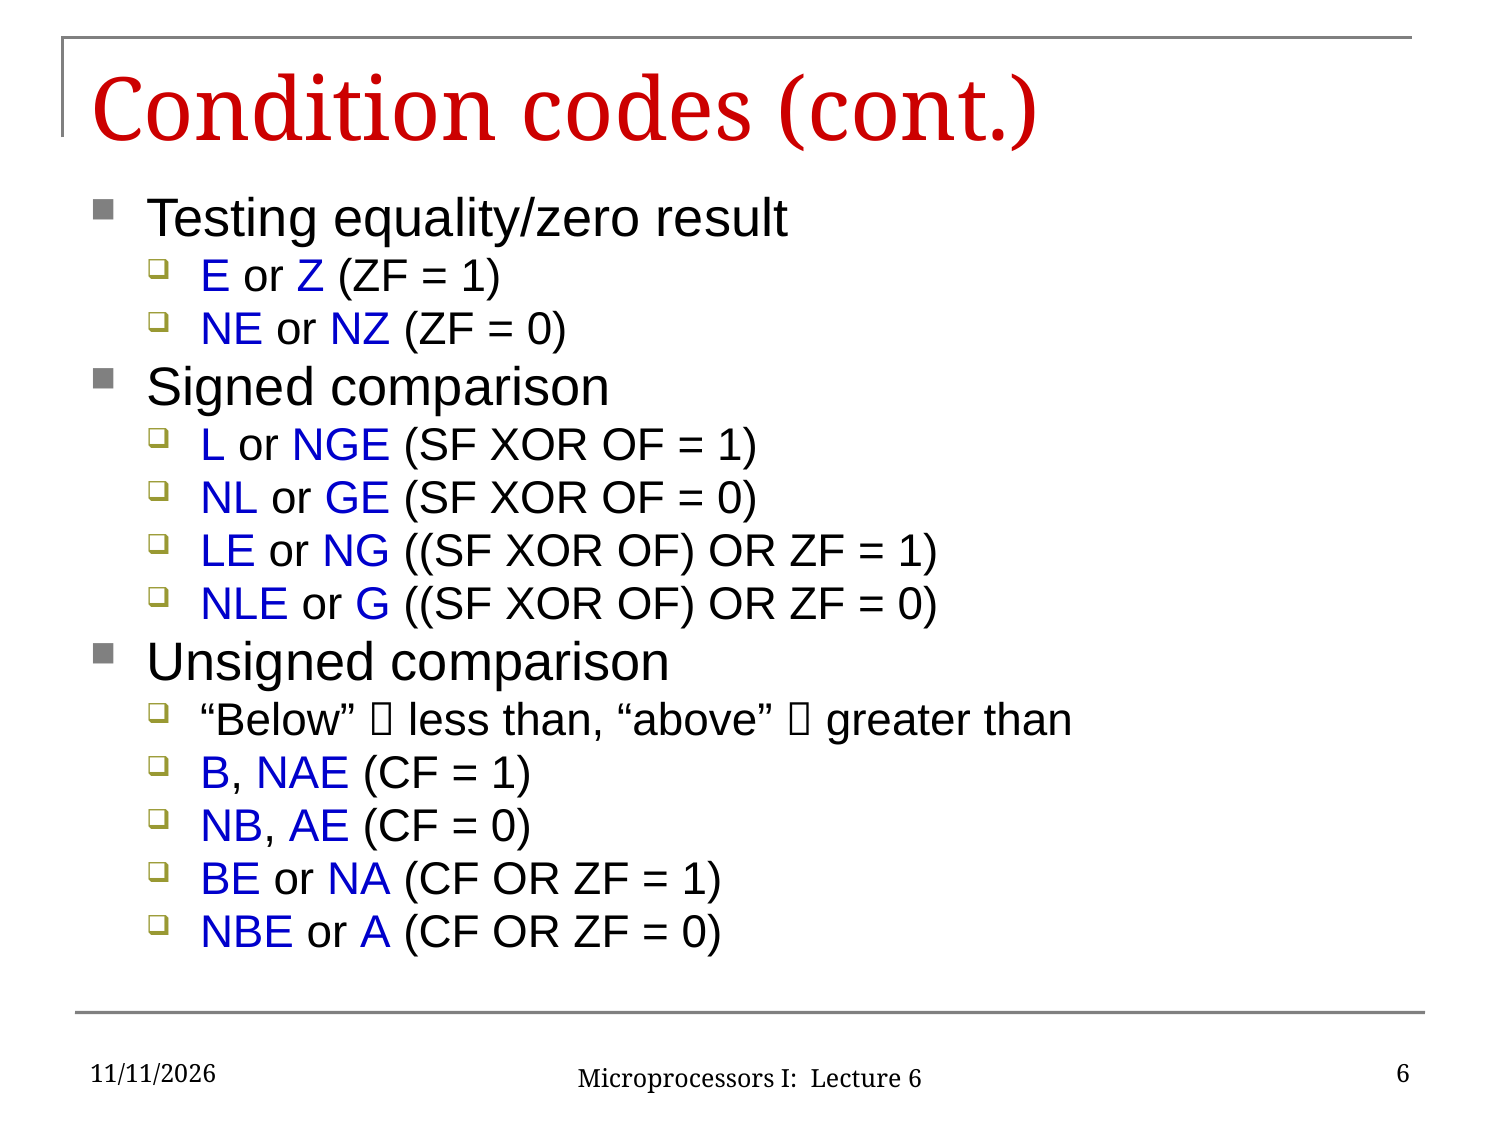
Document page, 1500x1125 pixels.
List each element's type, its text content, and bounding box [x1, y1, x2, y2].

list Testing equality/zero result E or Z (ZF = 1) NE or NZ (ZF = 0) Signed comparison L or NGE (SF XOR OF = 1) NL or GE (SF XOR OF = 0) LE or NG ((SF XOR OF) OR ZF = 1) NLE or G ((SF XOR OF) OR ZF = 0) Unsigned comparison “Below”  less than, “above”  greater than B, NAE (CF = 1) NB, AE (CF = 0) BE or NA (CF OR ZF = 1) NBE or A (CF OR ZF = 0) [75, 187, 1425, 1006]
title Condition codes (cont.) [75, 45, 1425, 163]
slide_number 6 [1074, 1023, 1426, 1100]
footer Microprocessors I: Lecture 6 [512, 1024, 988, 1101]
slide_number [74, 1023, 426, 1100]
